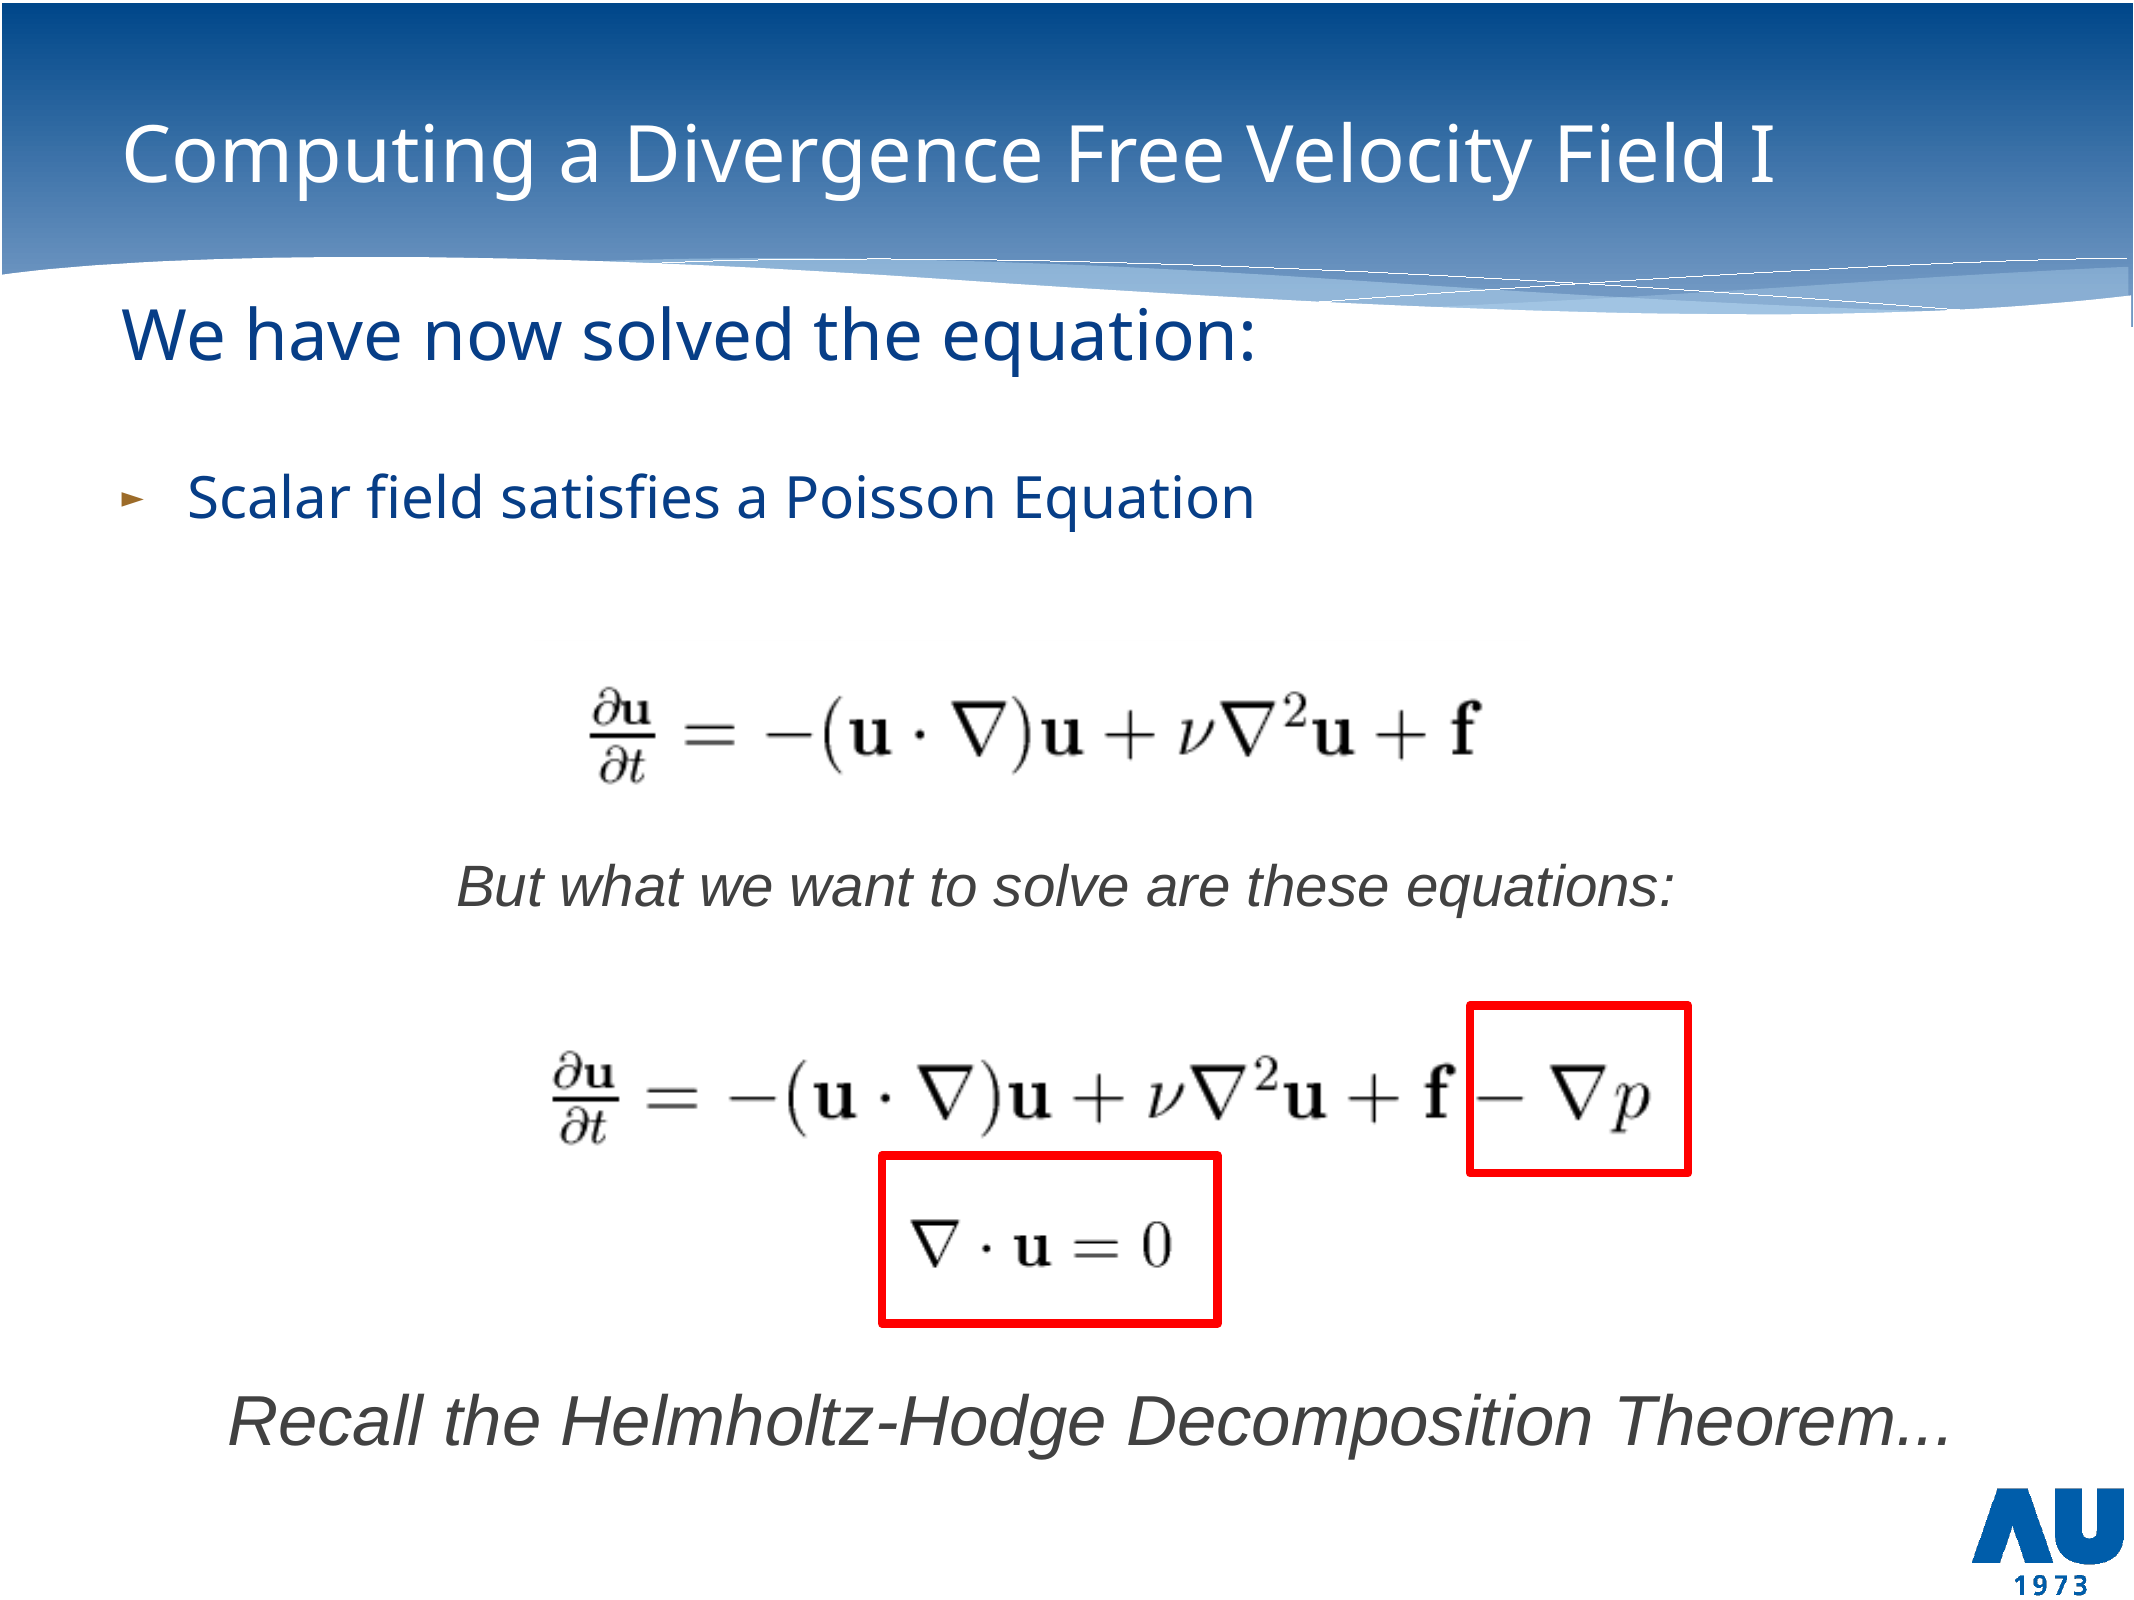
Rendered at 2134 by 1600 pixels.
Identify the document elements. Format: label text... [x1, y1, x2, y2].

text_box [881, 1173, 1218, 1177]
text_box [1469, 1005, 1689, 1174]
picture [881, 1178, 1218, 1316]
picture [534, 639, 1530, 836]
text_box Recall the Helmholtz-Hodge Decomposition Theorem... [218, 1365, 1965, 1468]
list We have now solved the equation: Scalar field satisfies a Poisson Equation [106, 298, 2027, 1483]
text_box But what we want to solve are these equations: [447, 840, 1686, 927]
picture [511, 1010, 1672, 1163]
title Computing a Divergence Free Velocity Field I [106, 34, 2027, 267]
picture [1968, 1486, 2127, 1600]
